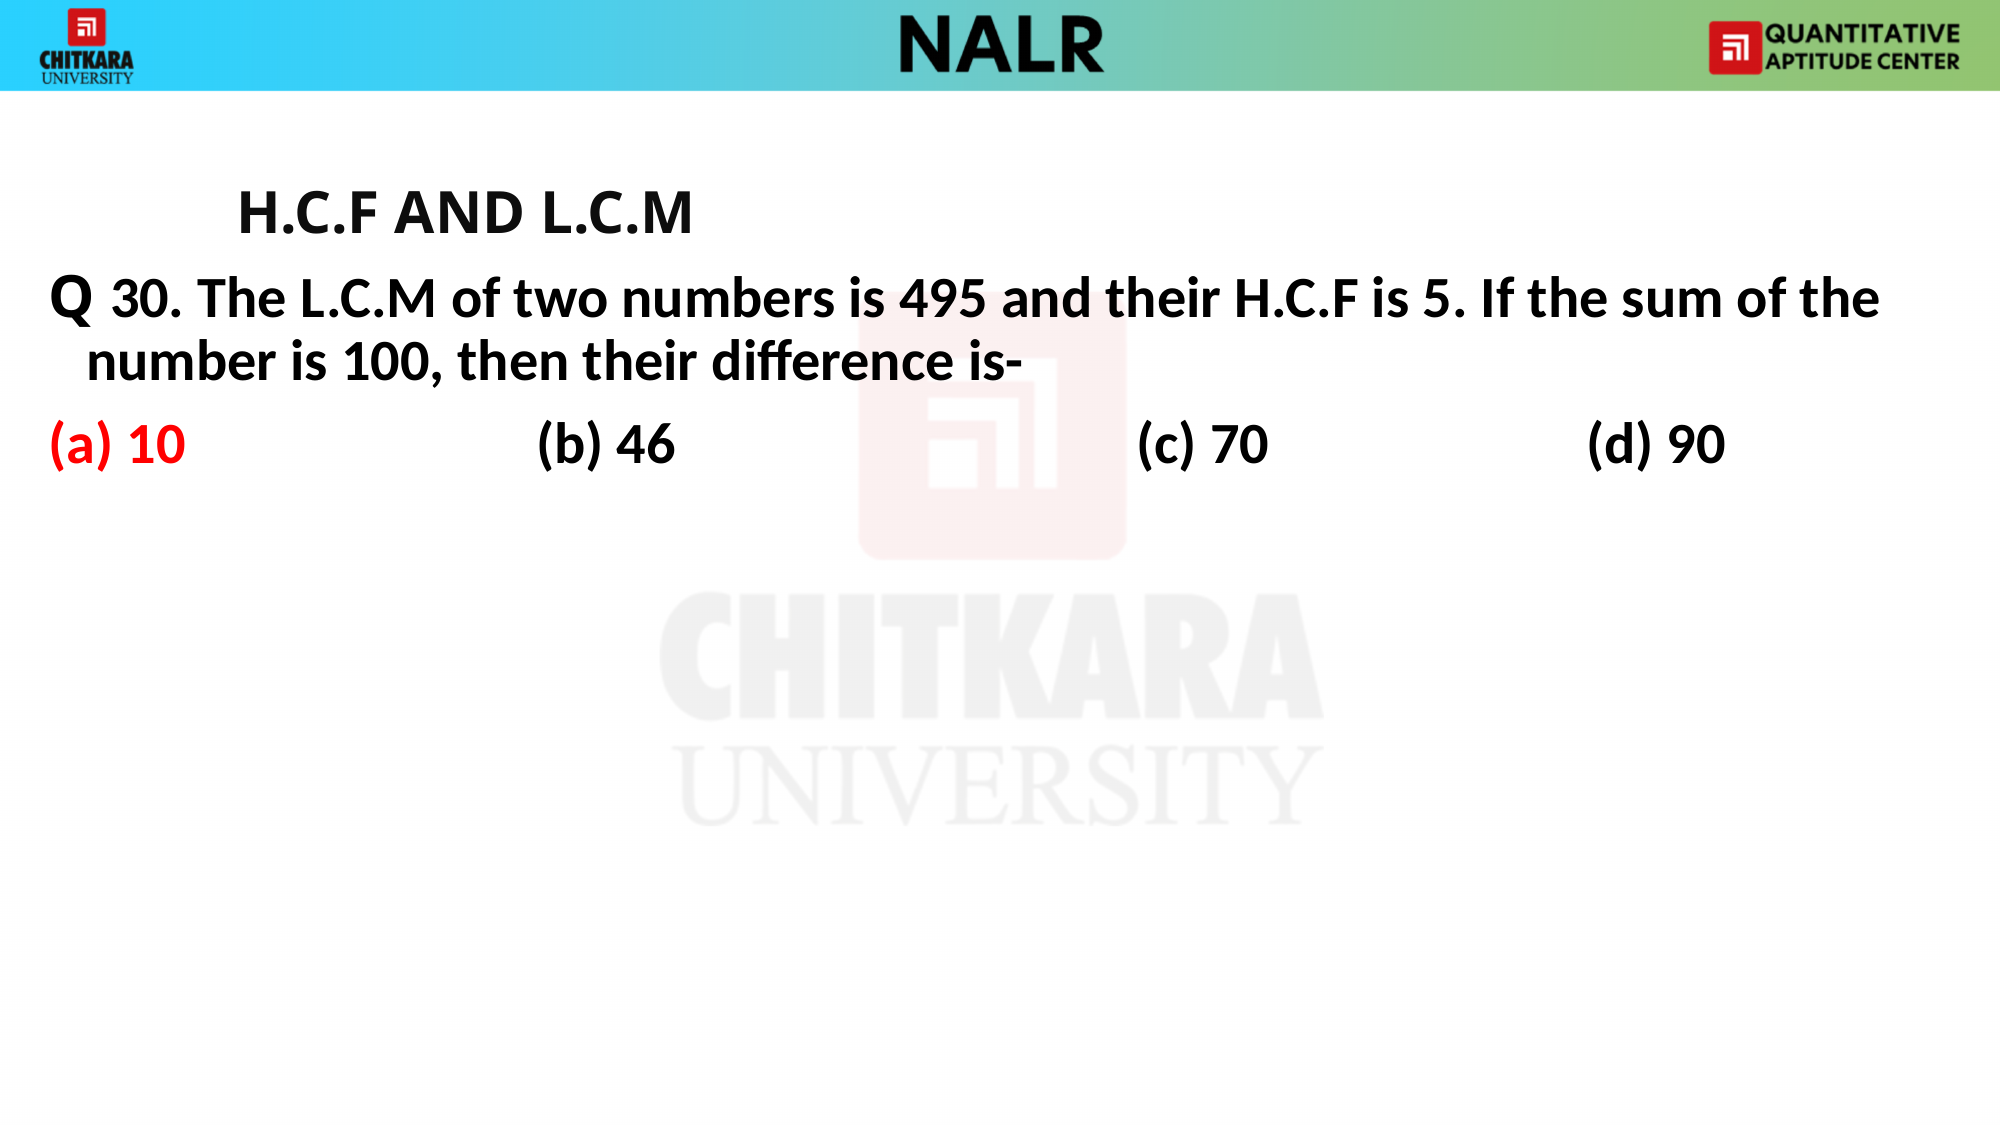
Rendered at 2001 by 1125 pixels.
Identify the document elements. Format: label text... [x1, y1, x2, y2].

picture [0, 0, 2000, 1125]
list H.C.F AND L.C.M Q 30. The L.C.M of two numbers is 495 and their H.C.F is 5. If the sum of the number is 100, then their difference is- (a) 10 (b) 46 (c) 70 (d) 90 [33, 175, 1959, 1053]
title [41, 31, 1959, 142]
